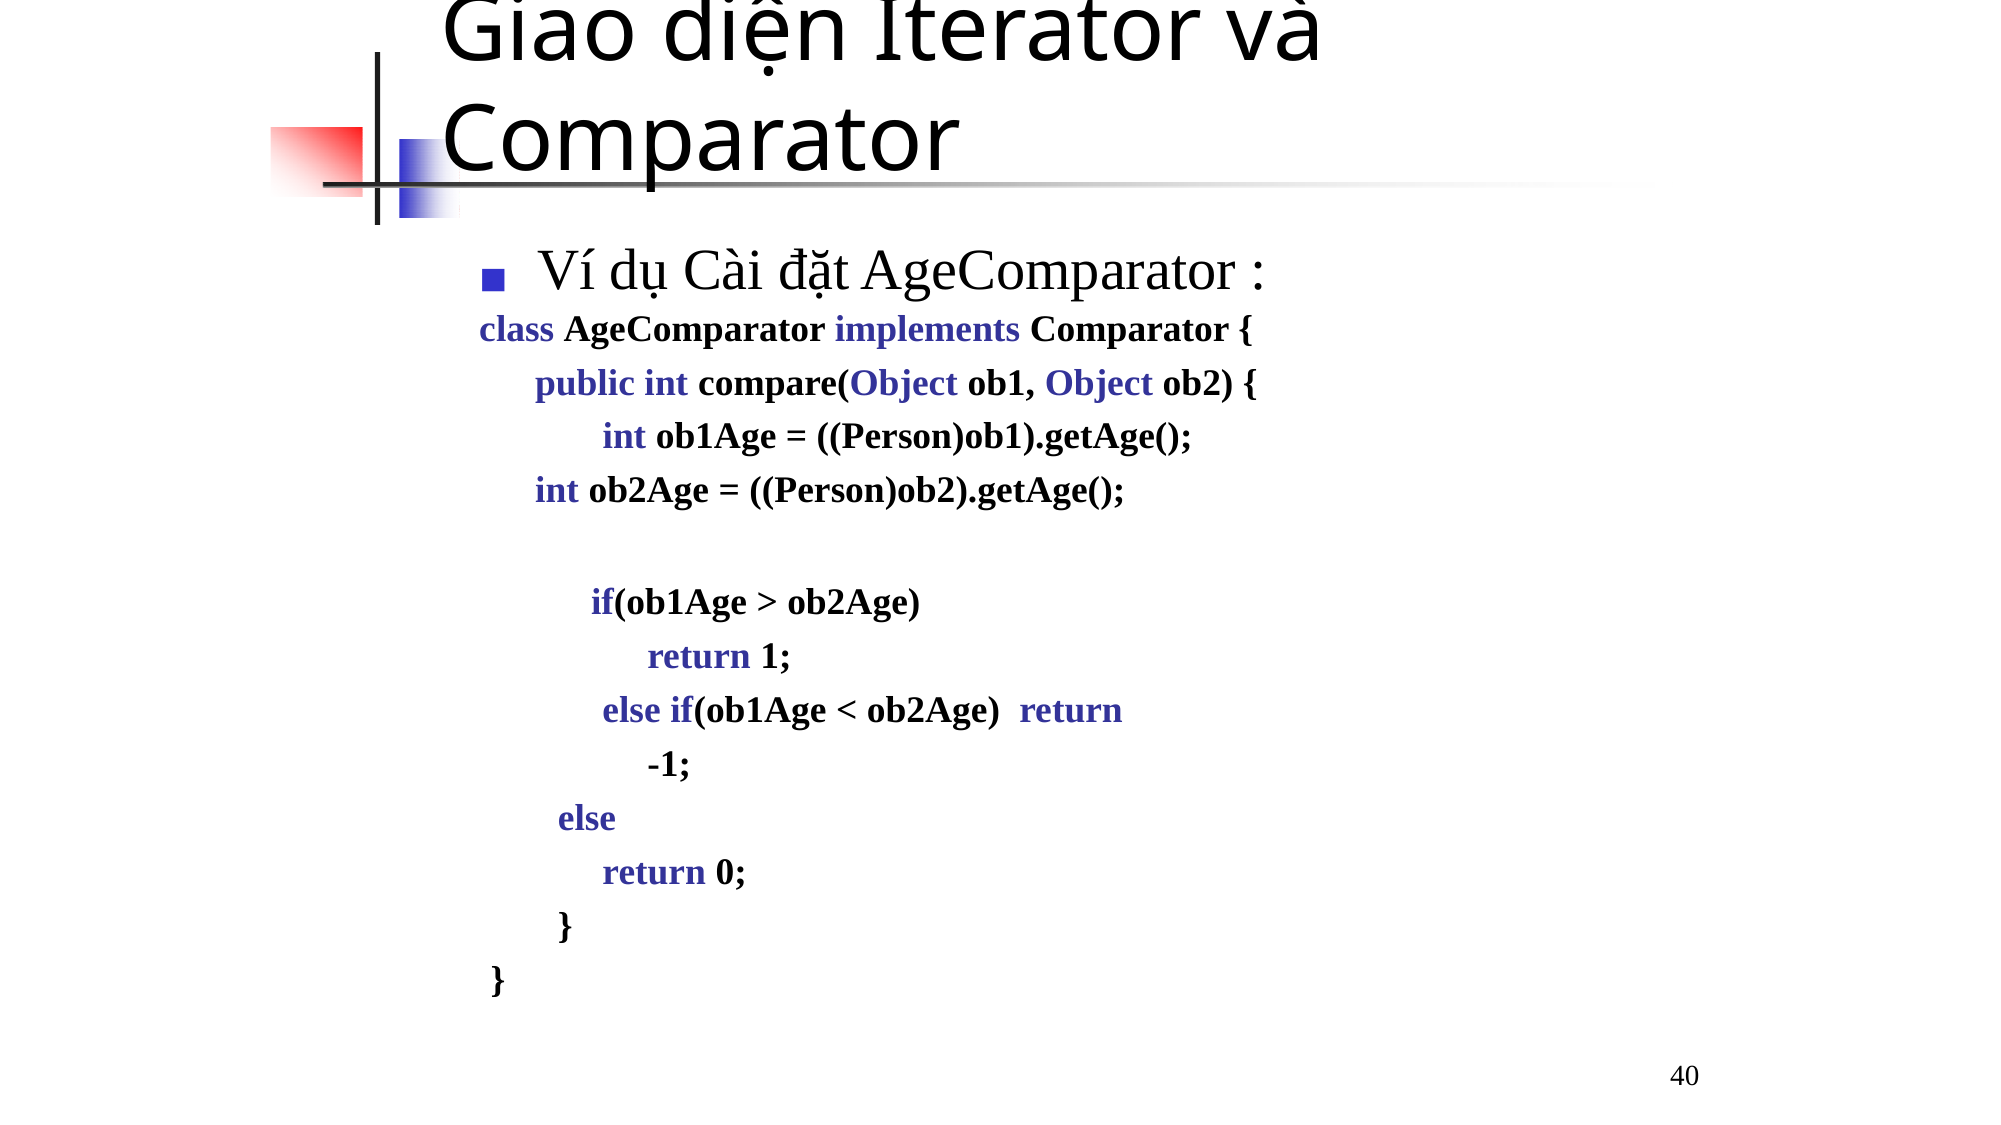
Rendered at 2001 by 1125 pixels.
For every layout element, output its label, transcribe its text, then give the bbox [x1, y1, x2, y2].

title Giao diện Iterator và Comparator [432, 0, 1733, 190]
text_box 40 [1668, 1053, 1705, 1091]
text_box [270, 52, 1673, 225]
text_box ◼ Ví dụ Cài đặt AgeComparator : class AgeComparator implements Comparator { public int compare(Object ob1, Object ob2) { int ob1Age = ((Person)ob1).getAge(); int ob2Age = ((Person)ob2).getAge(); if(ob1Age > ob2Age) return 1; else if(ob1Age < ob2Age) return -1; else return 0; } } [477, 225, 1523, 1000]
